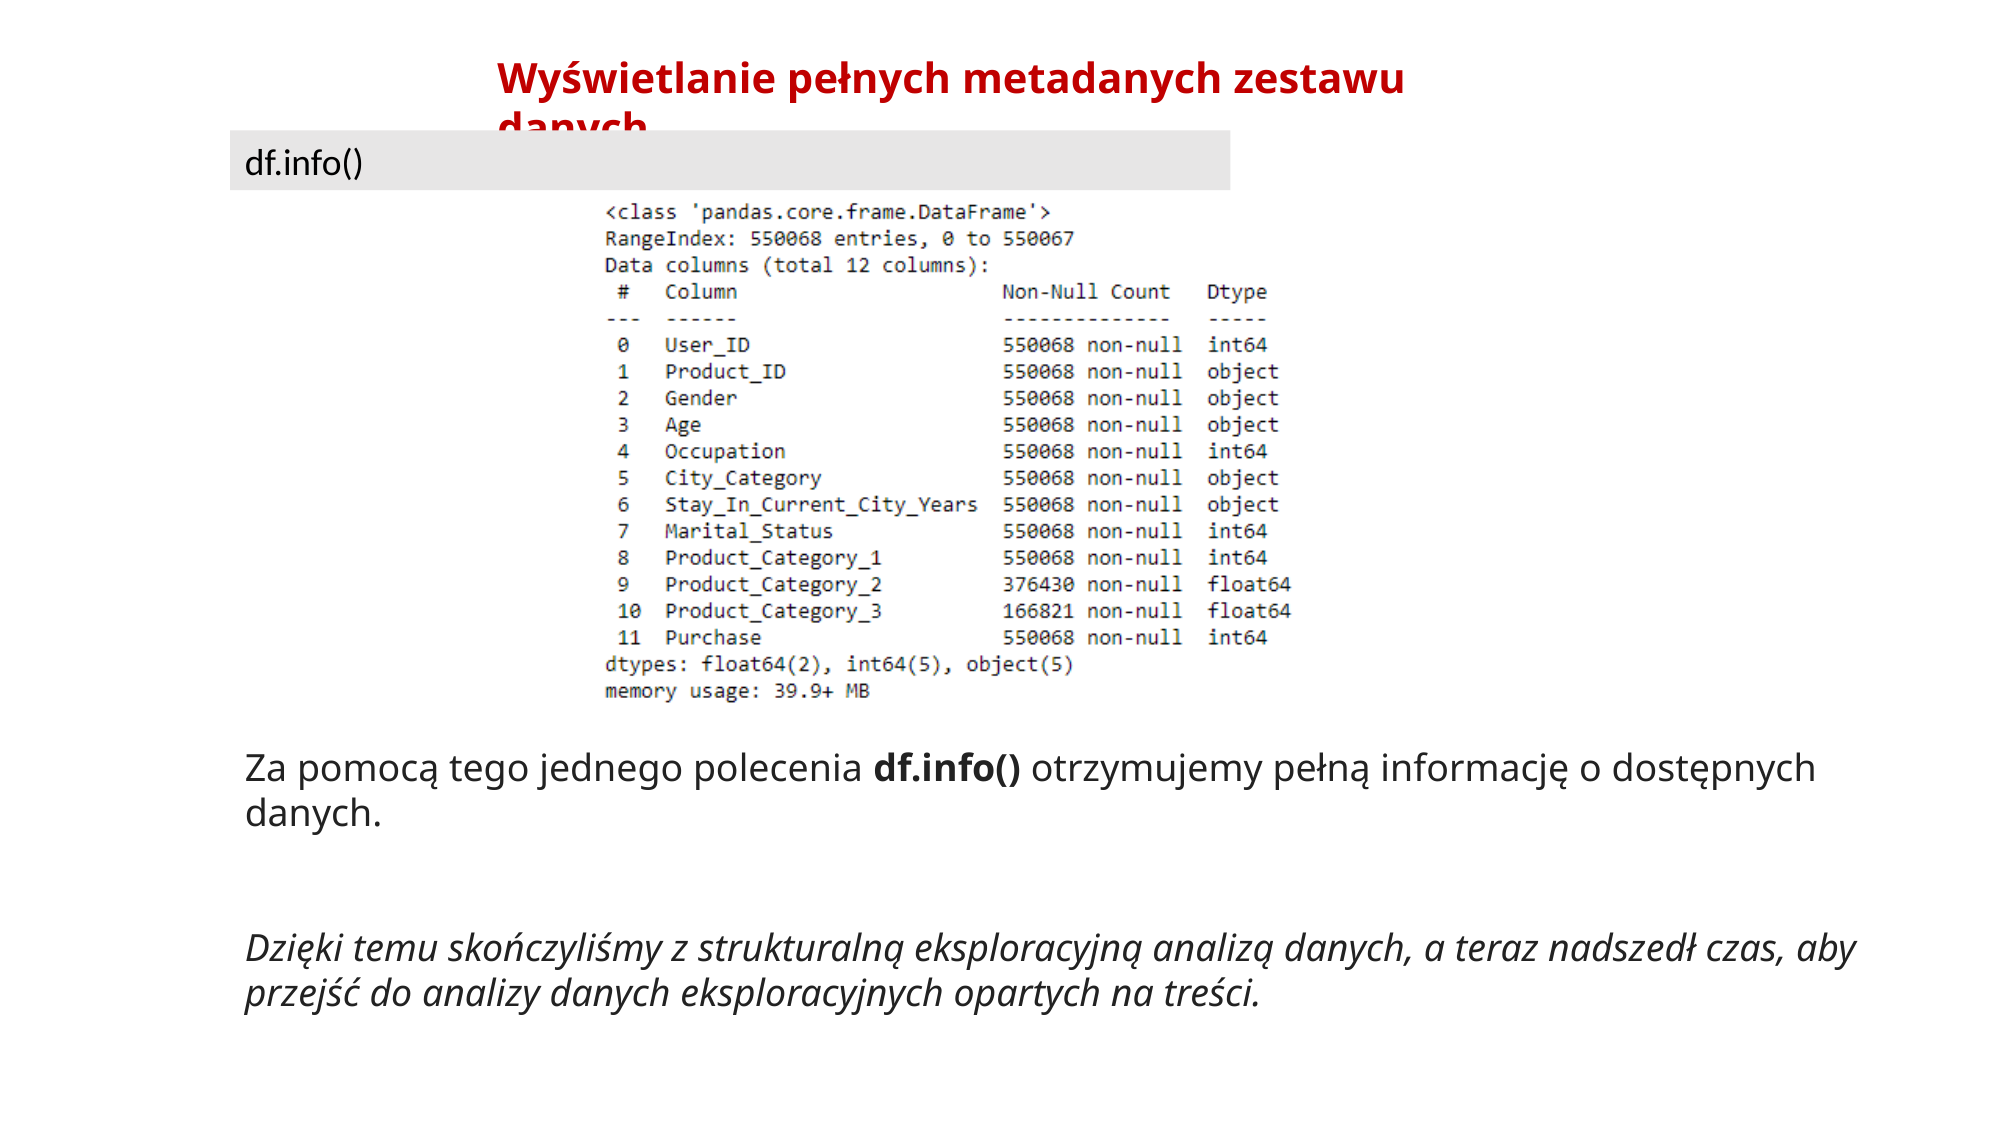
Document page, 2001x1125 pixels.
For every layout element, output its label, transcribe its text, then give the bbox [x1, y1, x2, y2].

text_box df.info() [230, 130, 1231, 191]
text_box Za pomocą tego jednego polecenia df.info() otrzymujemy pełną informację o dostępnych danych. Dzięki temu skończyliśmy z strukturalną eksploracyjną analizą danych, a teraz nadszedł czas, aby przejść do analizy danych eksploracyjnych opartych na treści. [230, 736, 1957, 1067]
picture [585, 191, 1314, 723]
text_box Wyświetlanie pełnych metadanych zestawu danych [482, 44, 1483, 210]
